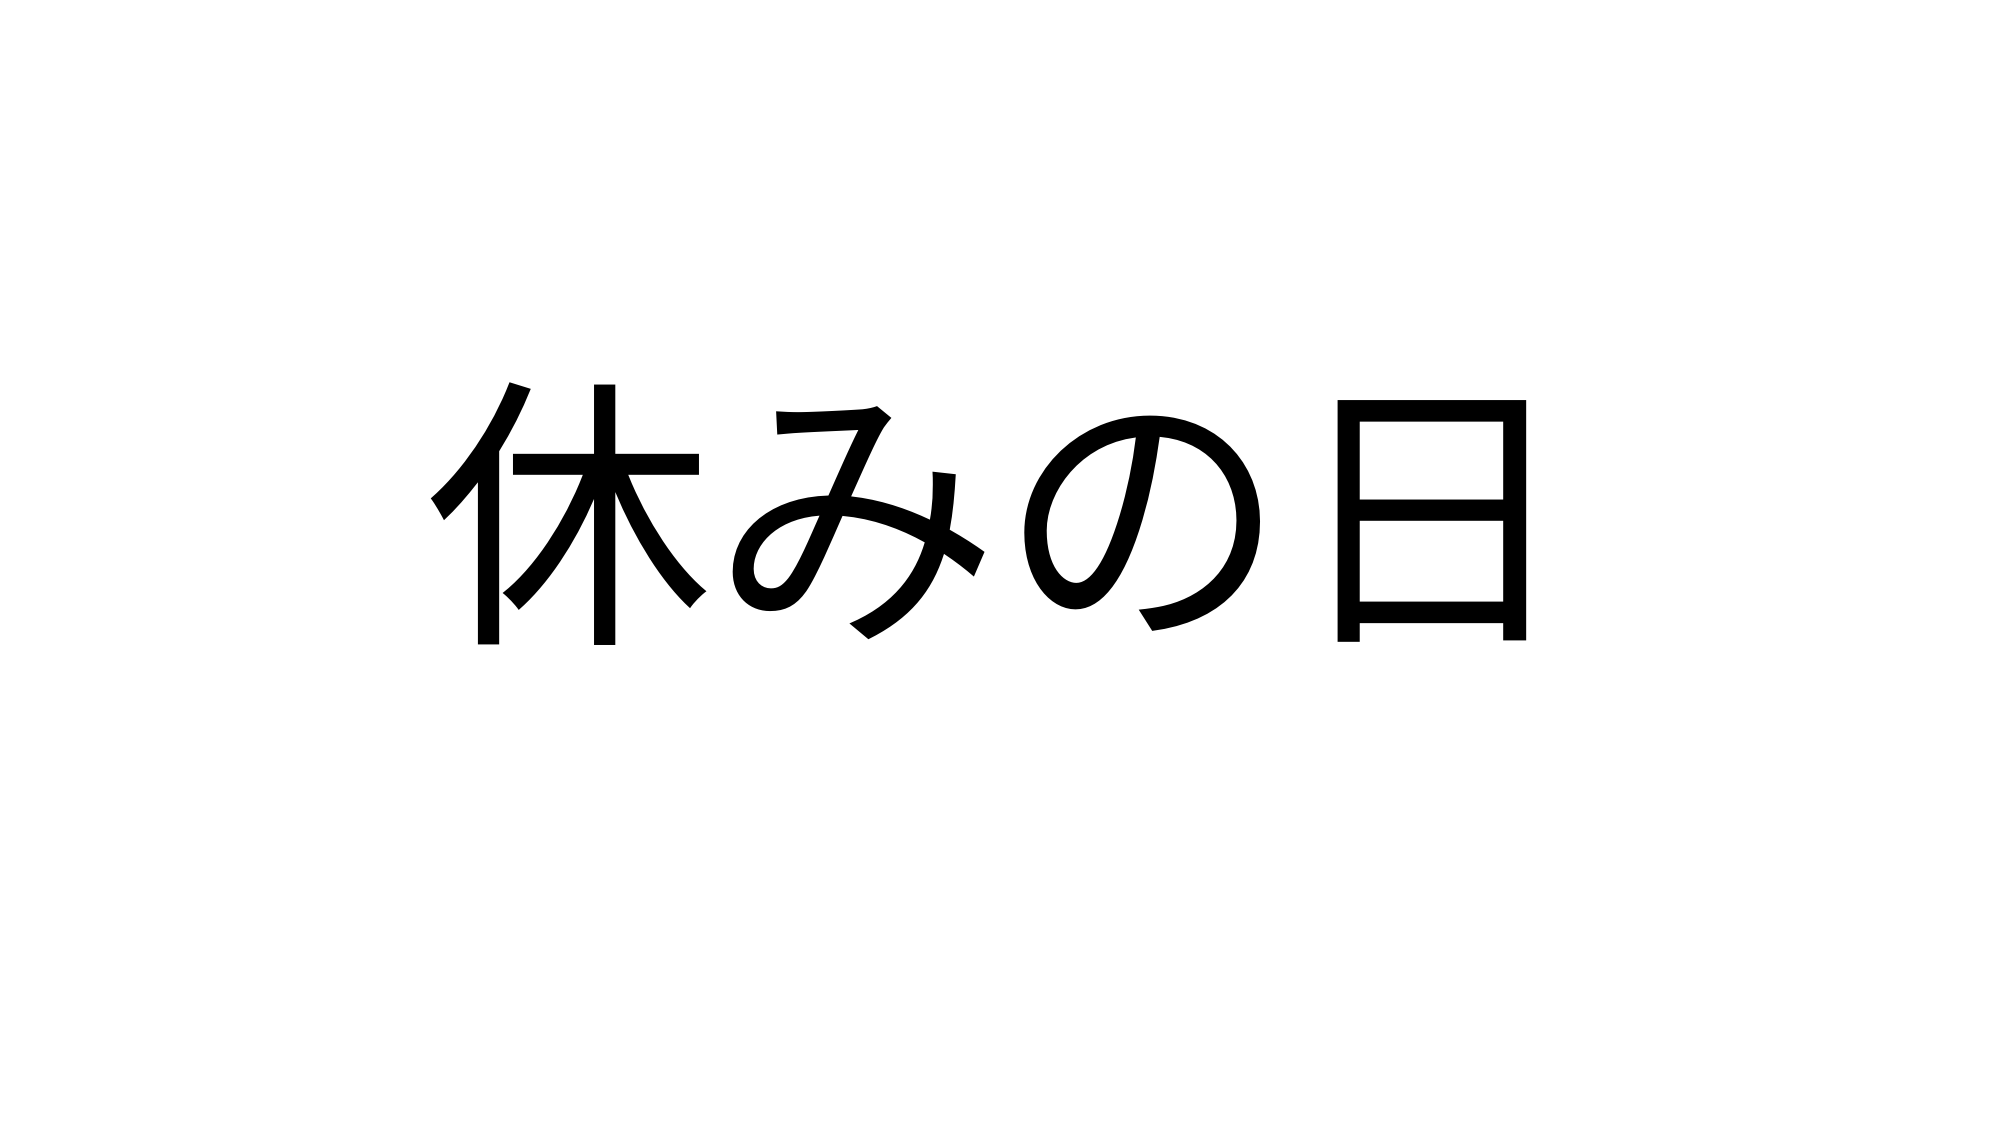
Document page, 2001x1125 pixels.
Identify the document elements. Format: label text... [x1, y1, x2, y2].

title 休みの日 [137, 59, 1863, 999]
